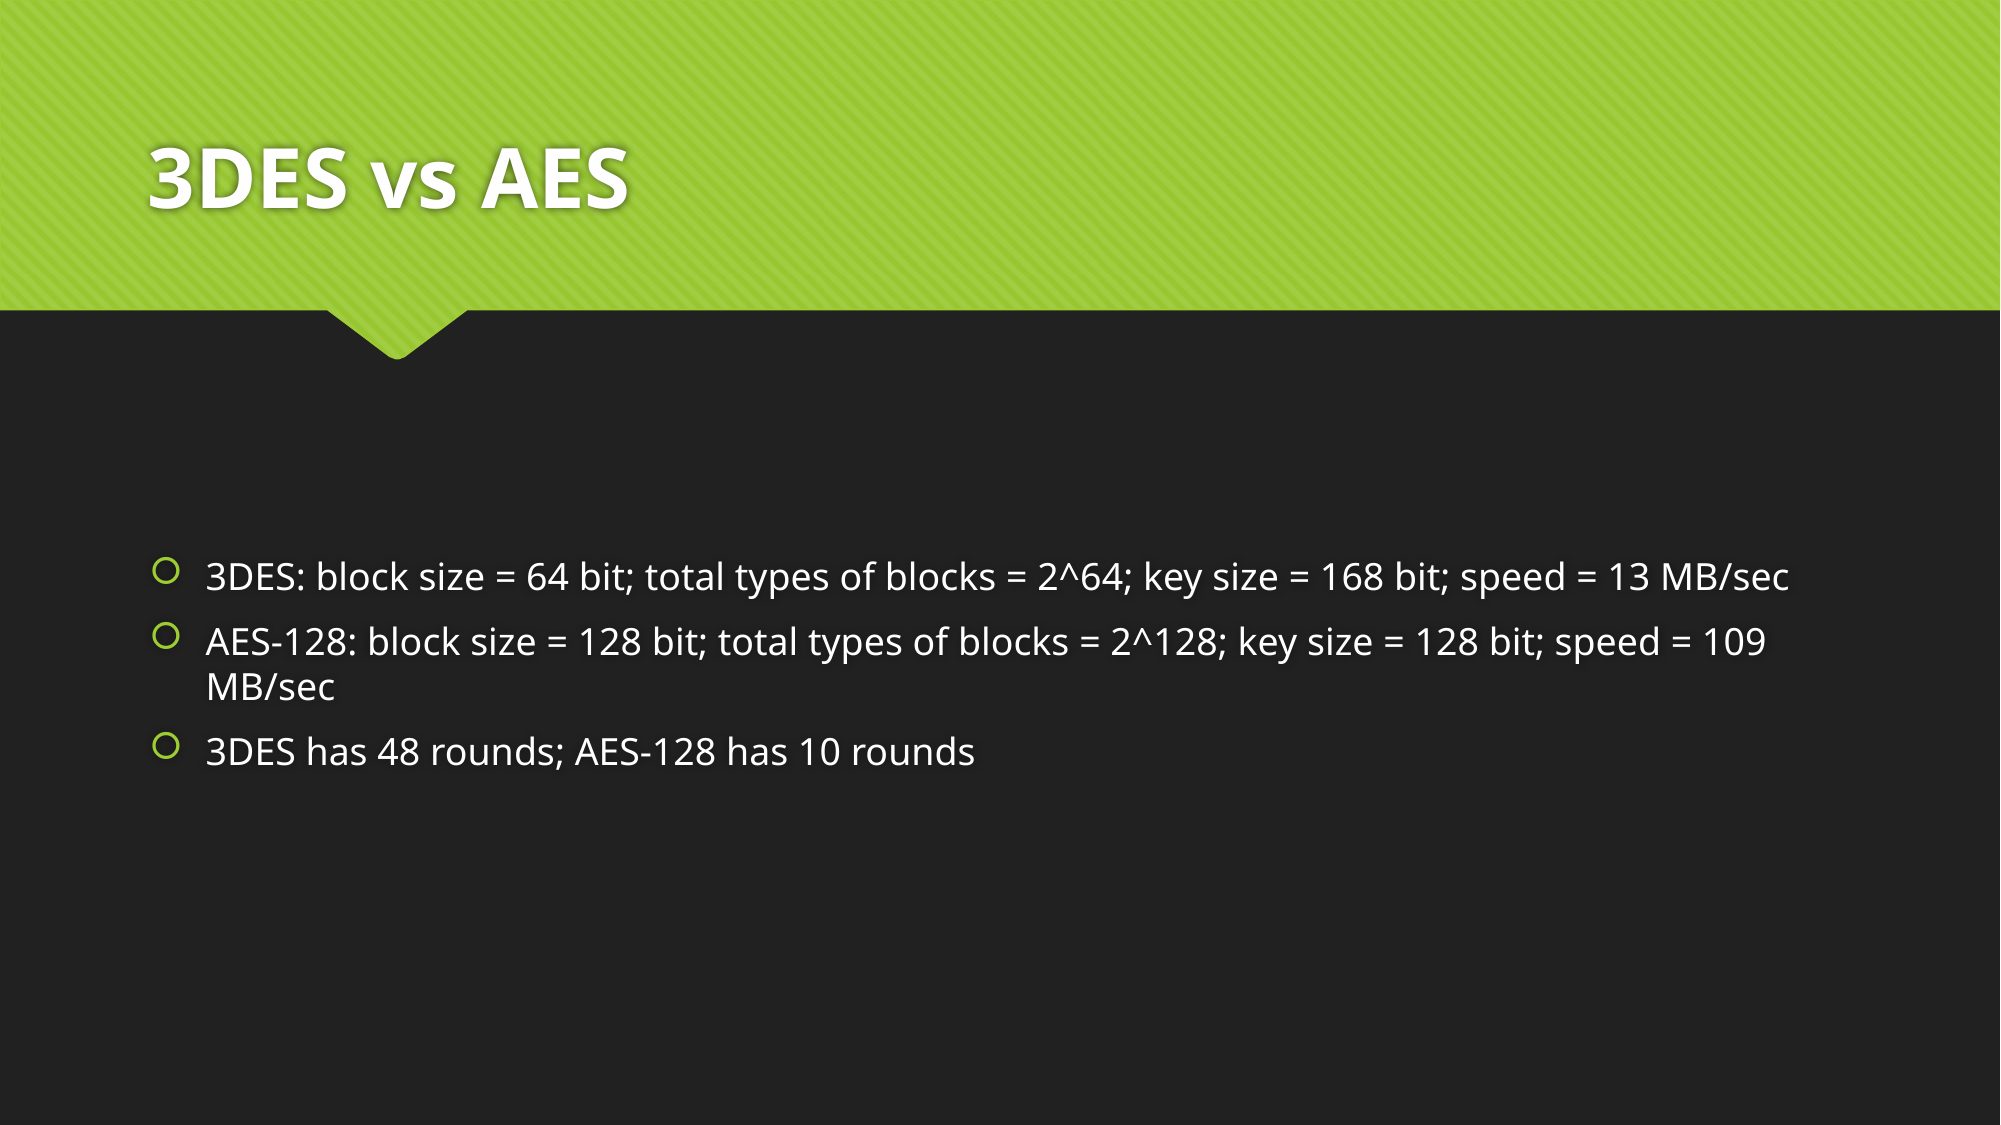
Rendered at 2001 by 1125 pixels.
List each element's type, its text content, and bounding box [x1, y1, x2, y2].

list 3DES: block size = 64 bit; total types of blocks = 2^64; key size = 168 bit; speed = 13 MB/sec AES-128: block size = 128 bit; total types of blocks = 2^128; key size = 128 bit; speed = 109 MB/sec 3DES has 48 rounds; AES-128 has 10 rounds [134, 364, 1866, 962]
title 3DES vs AES [132, 73, 1868, 233]
